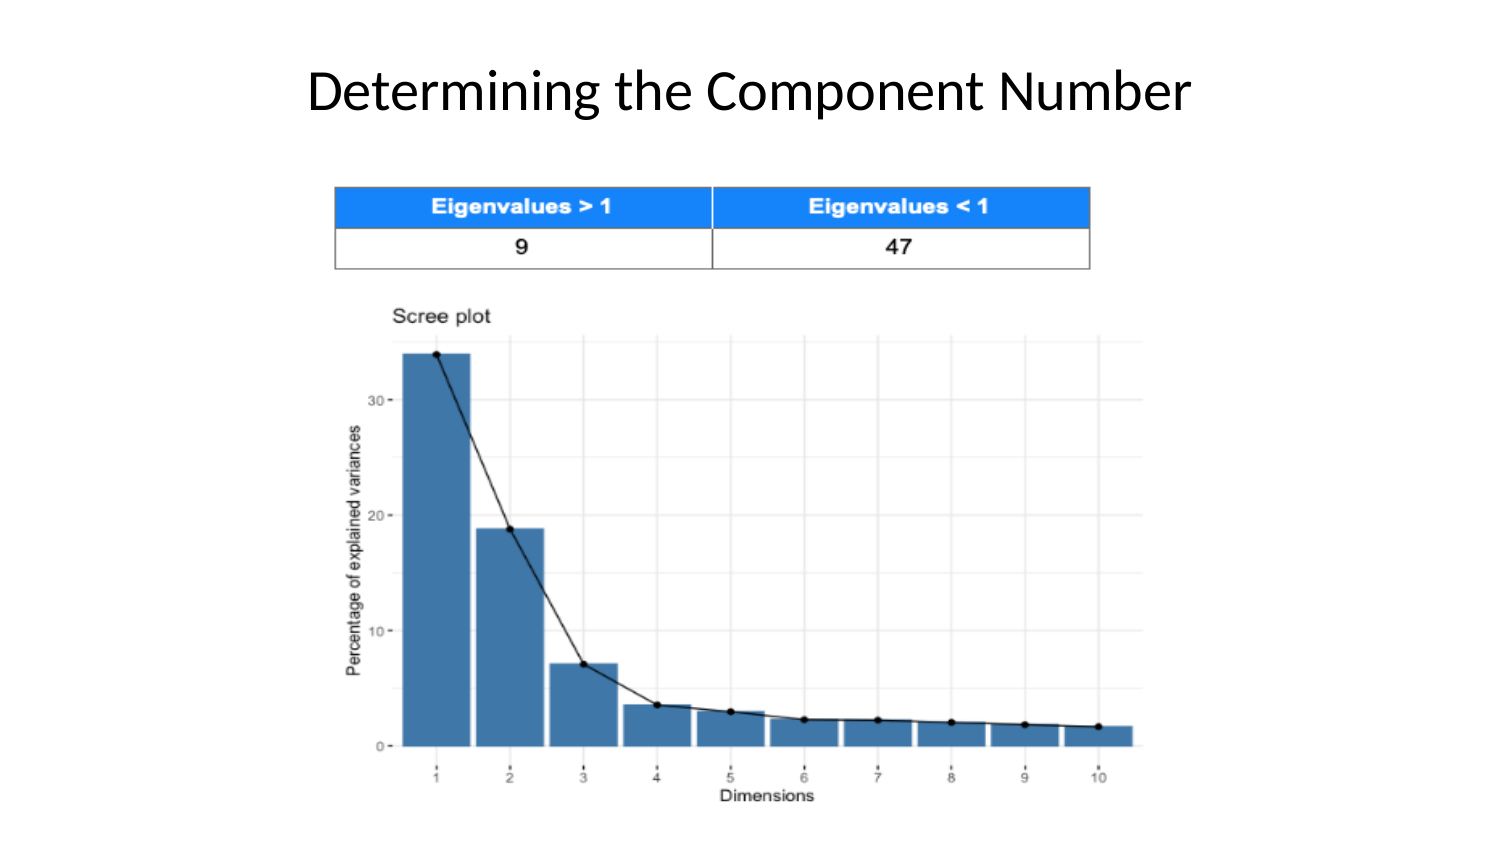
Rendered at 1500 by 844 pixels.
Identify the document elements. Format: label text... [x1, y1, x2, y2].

title Determining the Component Number [51, 44, 1449, 139]
picture [288, 166, 1195, 815]
